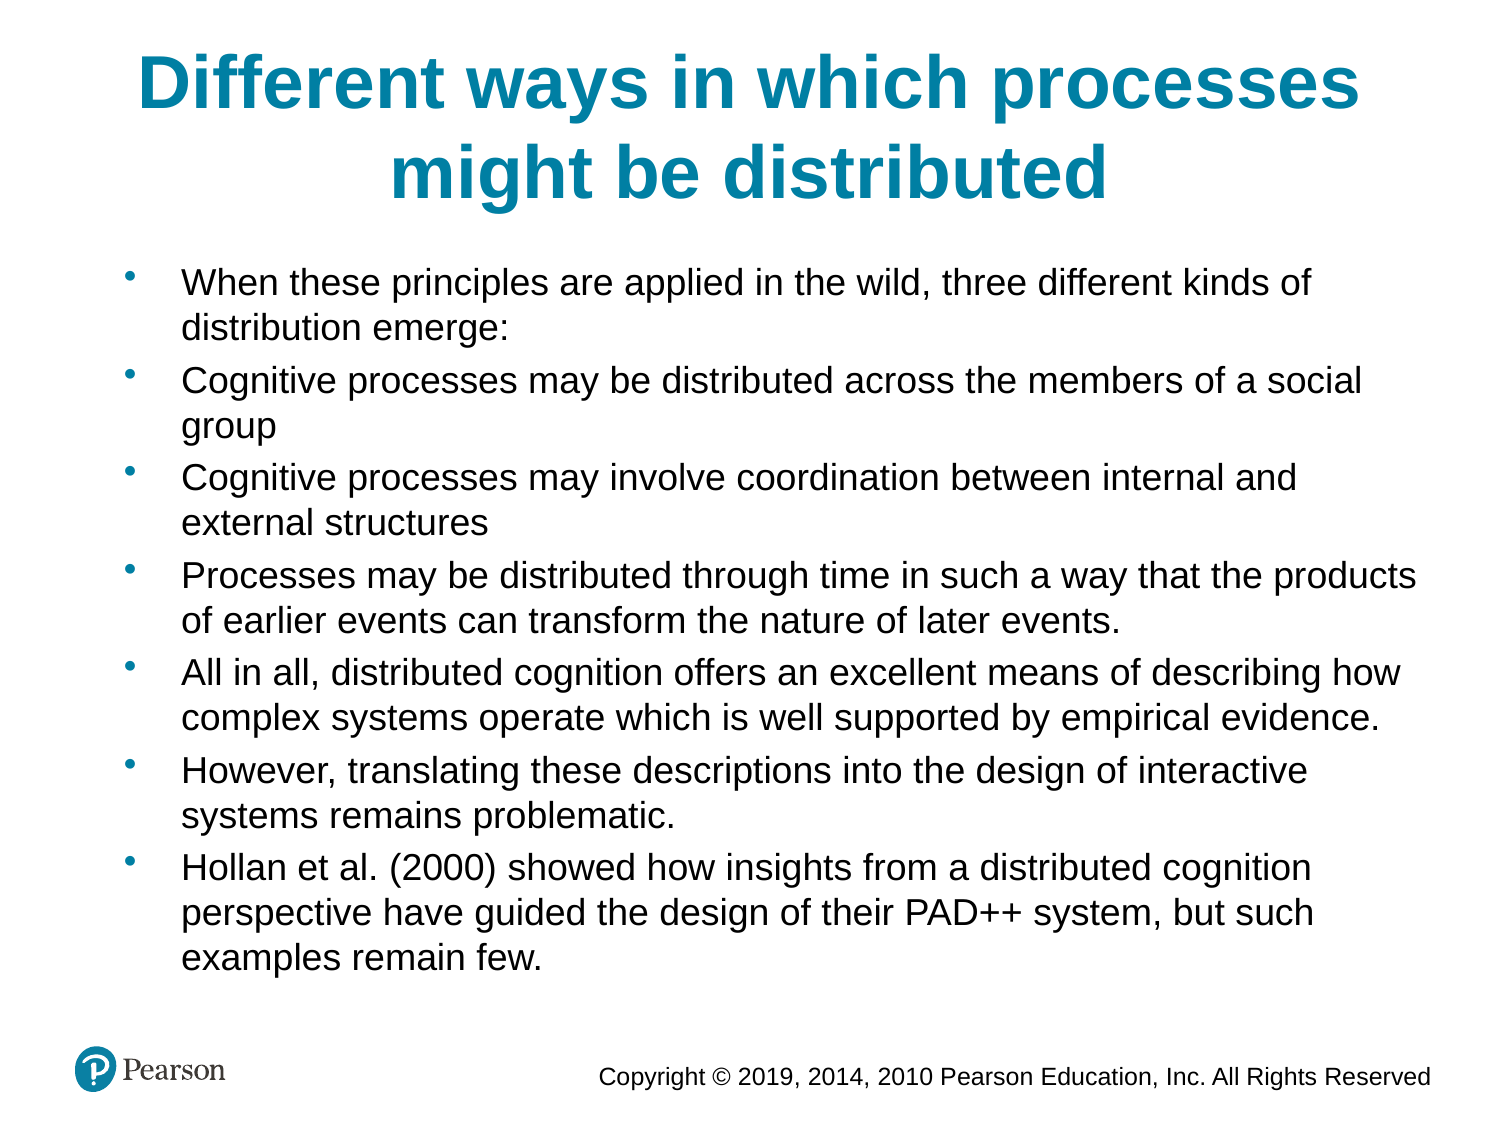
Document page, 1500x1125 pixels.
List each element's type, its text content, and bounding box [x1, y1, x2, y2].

title Different ways in which processes might be distributed [103, 14, 1397, 233]
list When these principles are applied in the wild, three different kinds of distribution emerge: Cognitive processes may be distributed across the members of a social group Cognitive processes may involve coordination between internal and external structures Processes may be distributed through time in such a way that the products of earlier events can transform the nature of later events. All in all, distributed cognition offers an excellent means of describing how complex systems operate which is well supported by empirical evidence. However, translating these descriptions into the design of interactive systems remains problematic. Hollan et al. (2000) showed how insights from a distributed cognition perspective have guided the design of their PAD++ system, but such examples remain few. [108, 250, 1453, 1028]
